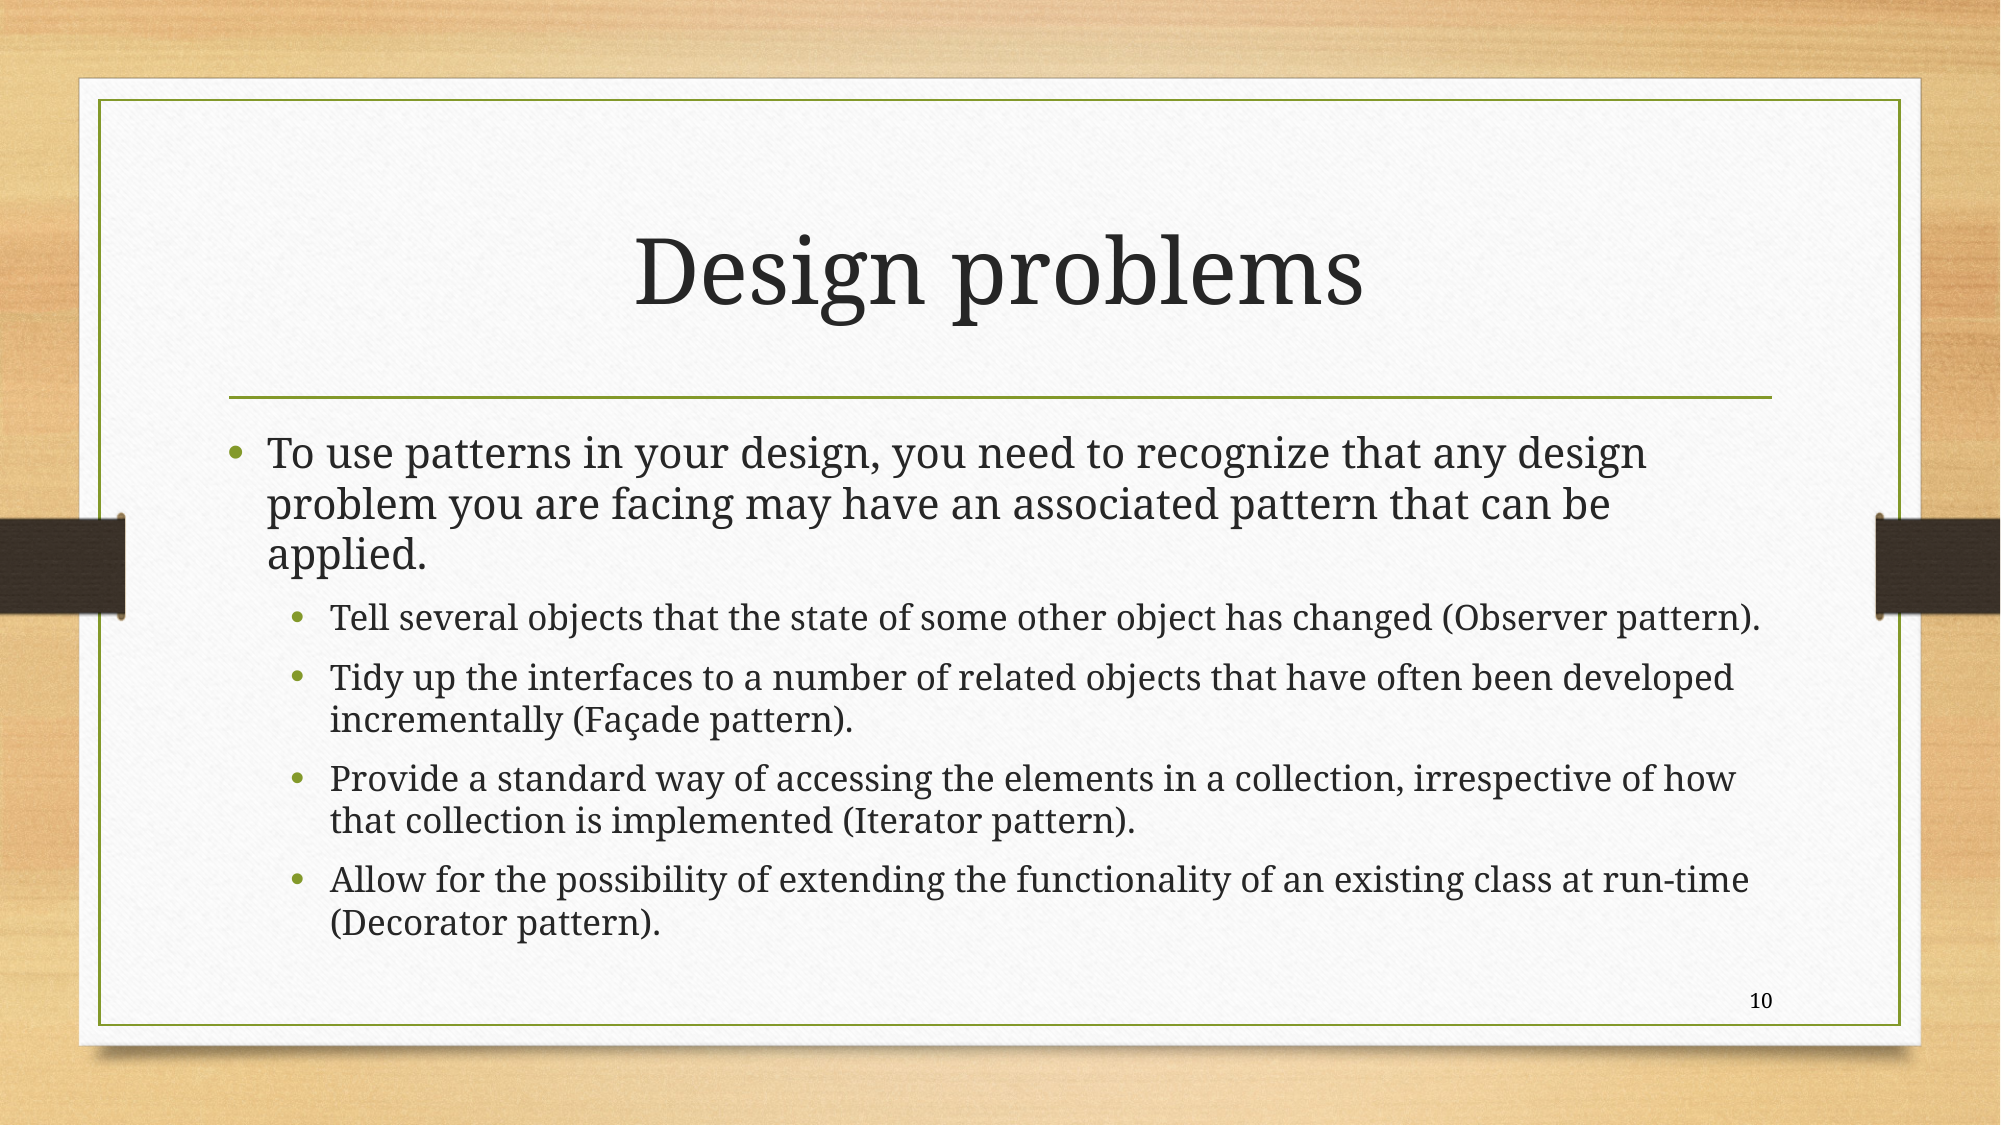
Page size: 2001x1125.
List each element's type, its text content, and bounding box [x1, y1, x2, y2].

slide_number 10 [1698, 979, 1788, 1025]
list To use patterns in your design, you need to recognize that any design problem you are facing may have an associated pattern that can be applied. Tell several objects that the state of some other object has changed (Observer pattern). Tidy up the interfaces to a number of related objects that have often been developed incrementally (Façade pattern). Provide a standard way of accessing the elements in a collection, irrespective of how that collection is implemented (Iterator pattern). Allow for the possibility of extending the functionality of an existing class at run-time (Decorator pattern). [212, 419, 1788, 964]
picture [0, 0, 2001, 1125]
title Design problems [212, 161, 1788, 375]
